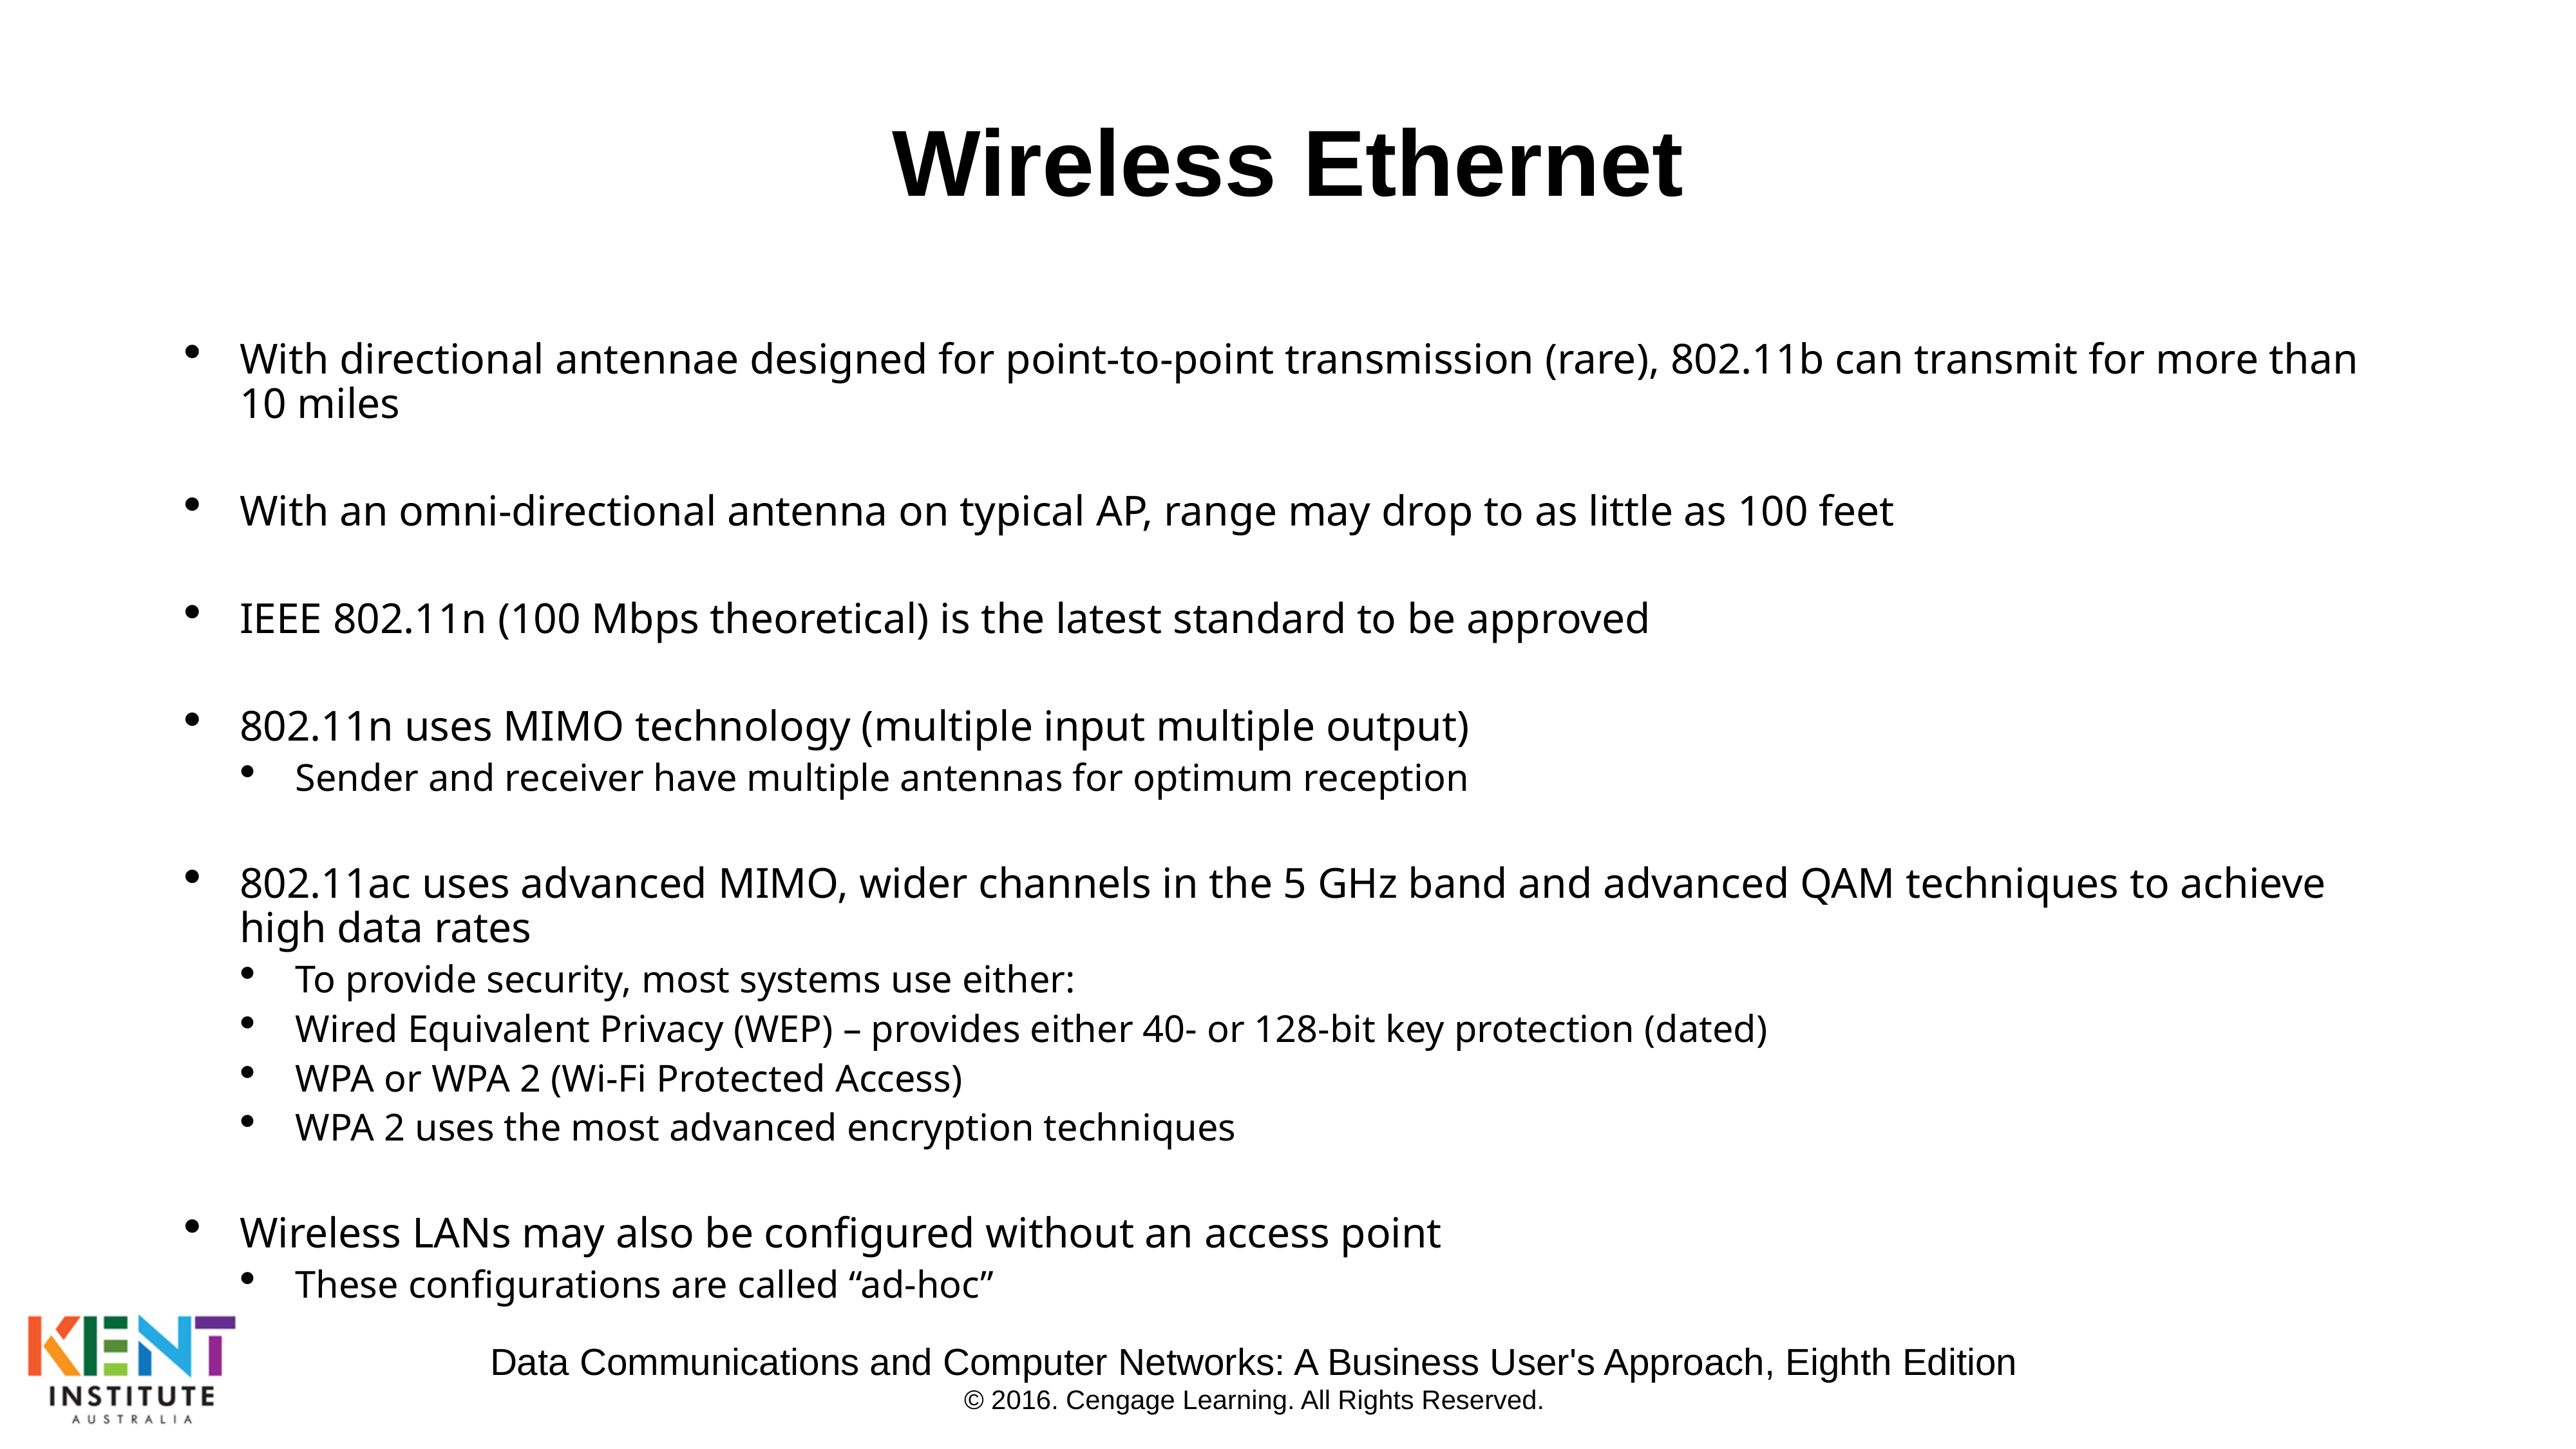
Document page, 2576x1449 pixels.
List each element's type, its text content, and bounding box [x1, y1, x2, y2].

picture [6, 1294, 258, 1446]
title Wireless Ethernet [178, 37, 2398, 279]
text_box Data Communications and Computer Networks: A Business User's Approach, Eighth Edition © 2016. Cengage Learning. All Rights Reserved. [449, 1332, 2060, 1434]
list With directional antennae designed for point-to-point transmission (rare), 802.11b can transmit for more than 10 miles With an omni-directional antenna on typical AP, range may drop to as little as 100 feet IEEE 802.11n (100 Mbps theoretical) is the latest standard to be approved 802.11n uses MIMO technology (multiple input multiple output) Sender and receiver have multiple antennas for optimum reception 802.11ac uses advanced MIMO, wider channels in the 5 GHz band and advanced QAM techniques to achieve high data rates To provide security, most systems use either: Wired Equivalent Privacy (WEP) – provides either 40- or 128-bit key protection (dated) WPA or WPA 2 (Wi-Fi Protected Access) WPA 2 uses the most advanced encryption techniques Wireless LANs may also be configured without an access point These configurations are called “ad-hoc” [178, 332, 2398, 1316]
